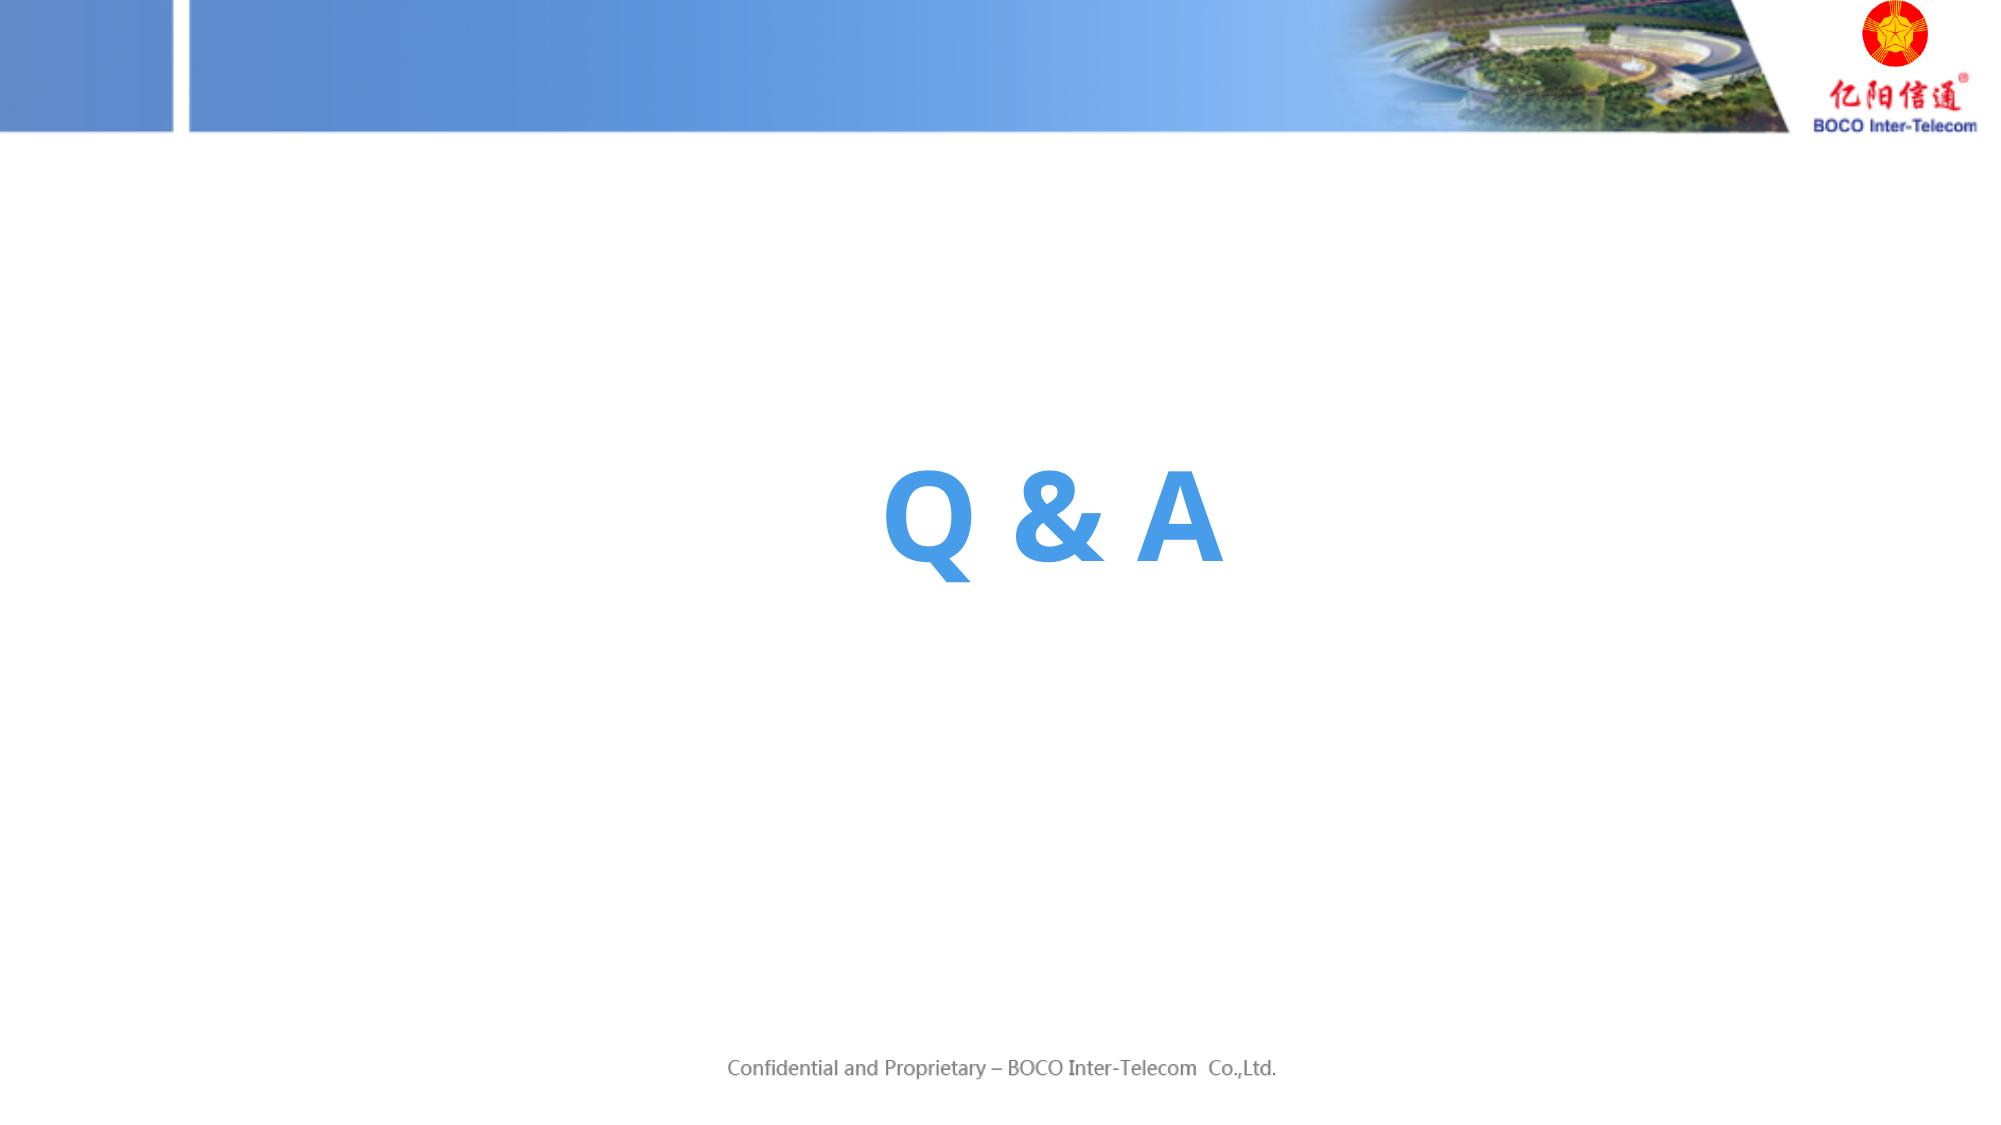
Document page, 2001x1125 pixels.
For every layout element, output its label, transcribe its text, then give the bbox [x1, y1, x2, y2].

text_box Q & A [865, 429, 1240, 595]
picture [0, 0, 2000, 1125]
